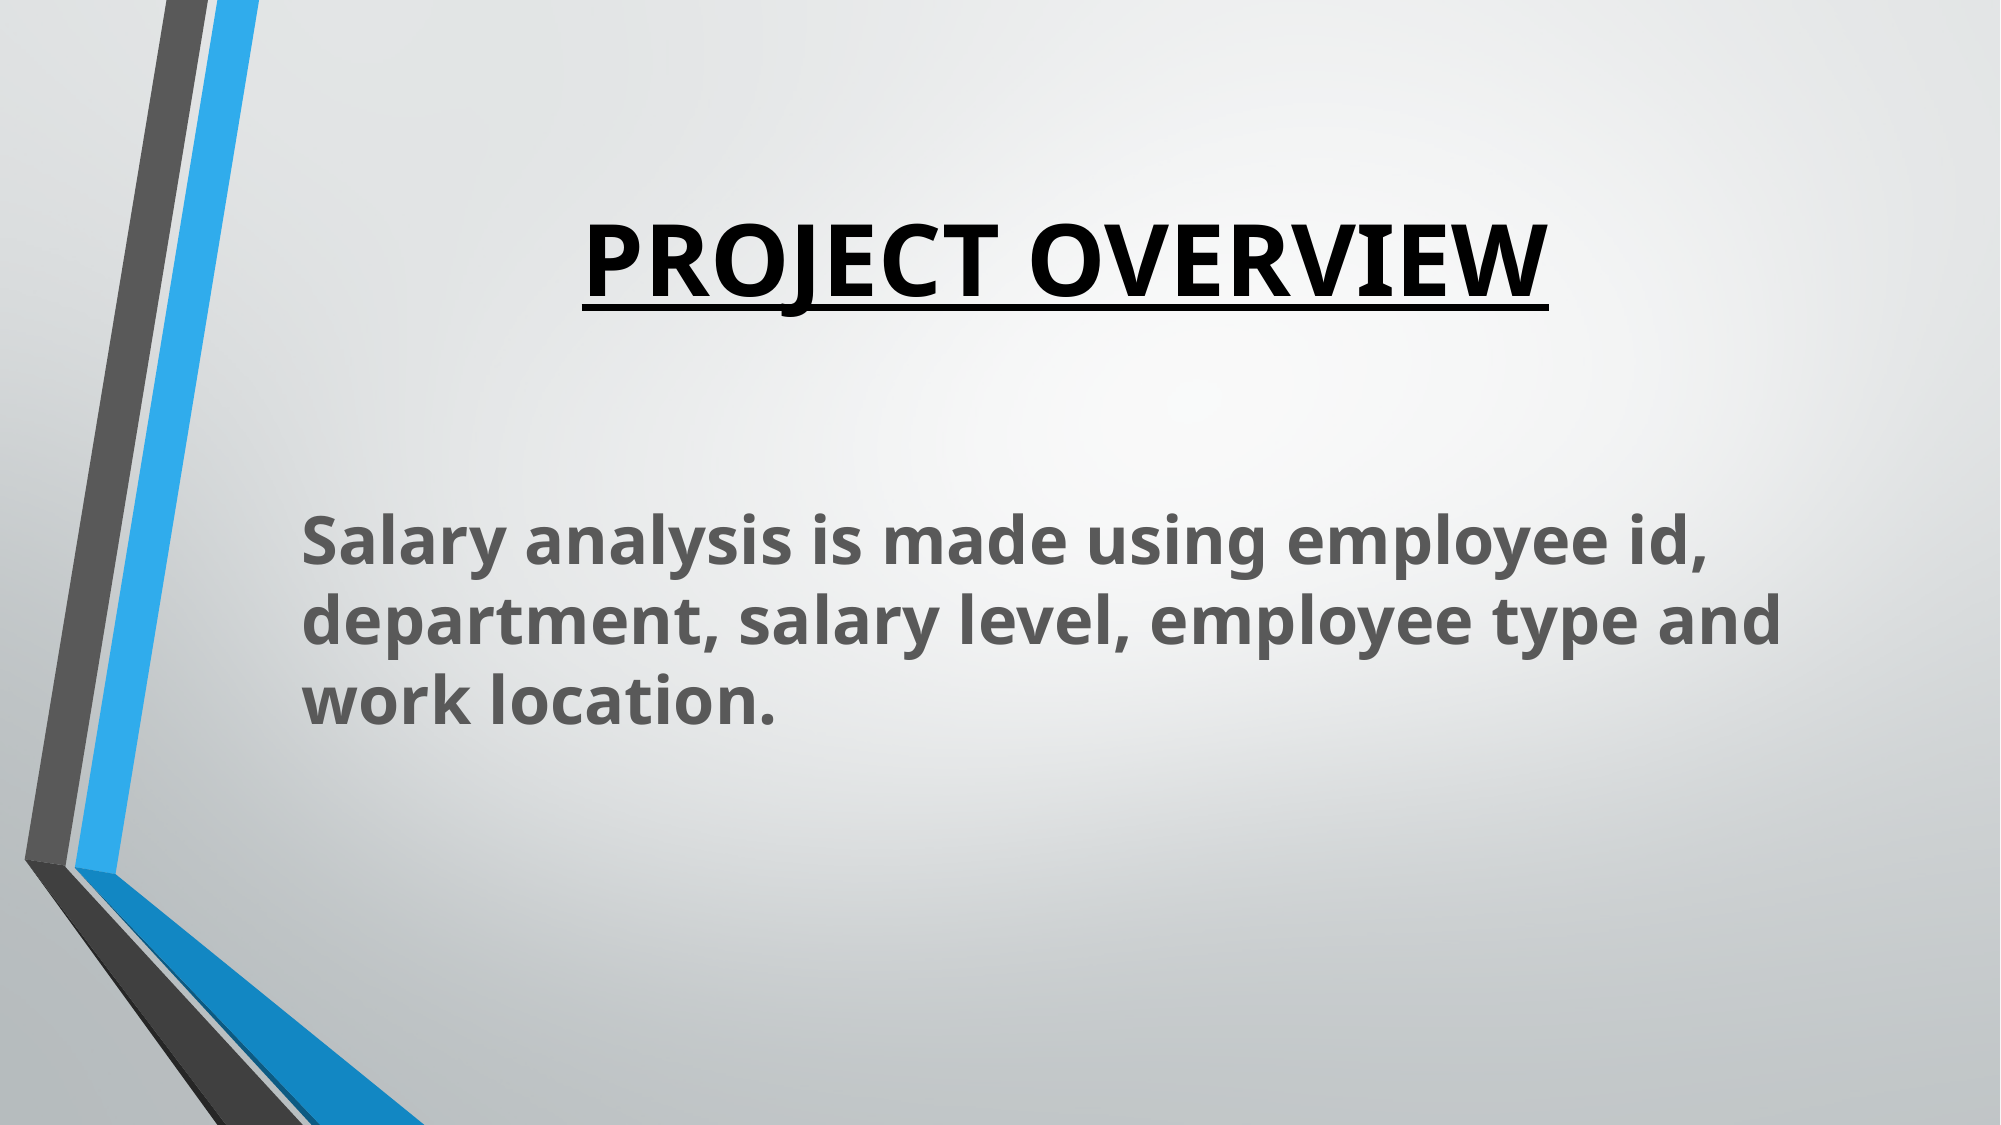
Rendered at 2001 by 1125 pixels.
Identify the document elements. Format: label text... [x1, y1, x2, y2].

list Salary analysis is made using employee id, department, salary level, employee type and work location. [286, 435, 1930, 800]
title PROJECT OVERVIEW [243, 112, 1887, 400]
